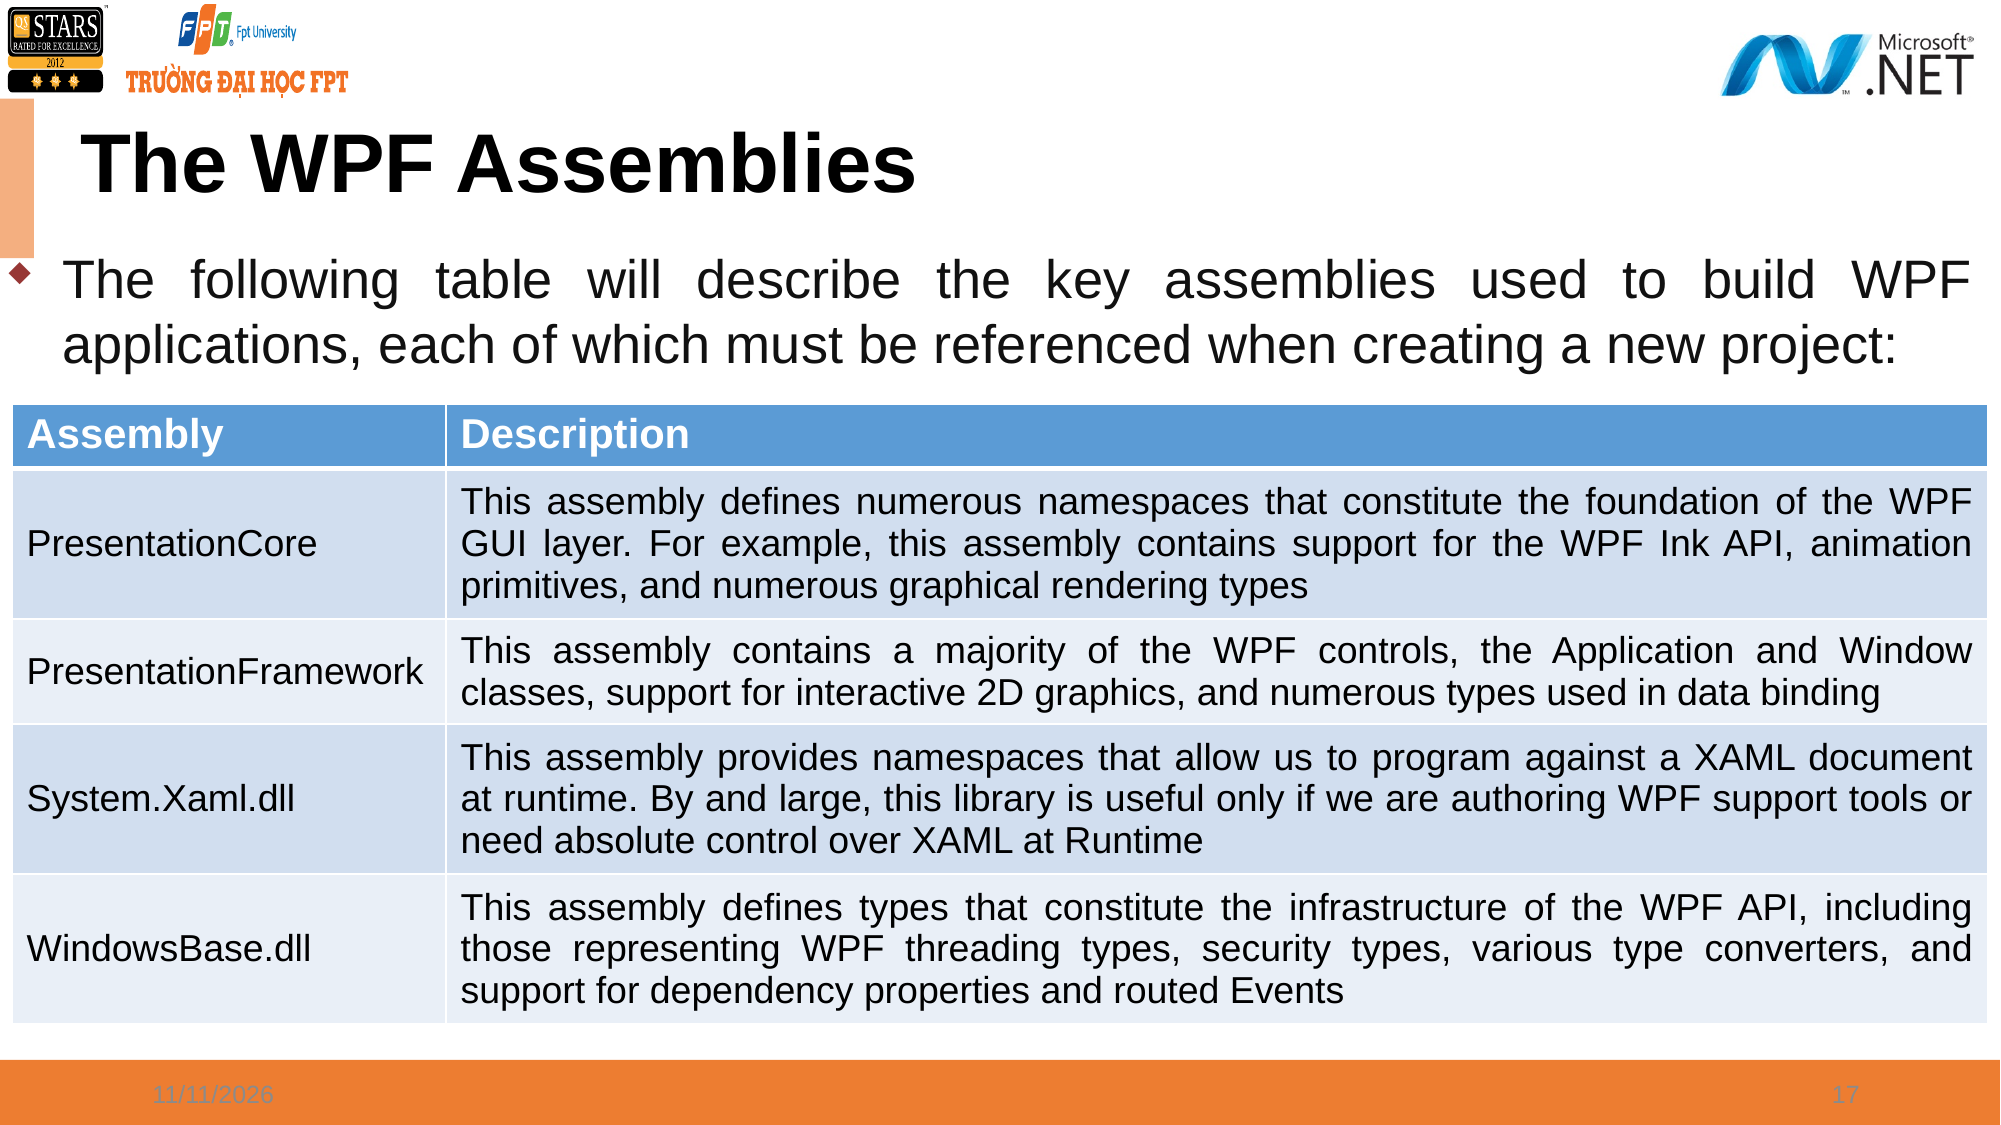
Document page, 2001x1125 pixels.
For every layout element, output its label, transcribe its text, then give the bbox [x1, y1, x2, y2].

title The WPF Assemblies [65, 118, 2000, 213]
table_cell This assembly contains a majority of the WPF controls, the Application and Window classes, support for interactive 2D graphics, and numerous types used in data binding [447, 620, 1987, 723]
table_cell PresentationCore [13, 471, 445, 618]
picture [1685, 0, 2001, 129]
table_header Assembly [13, 405, 445, 466]
table_header Description [447, 405, 1987, 466]
table_cell This assembly provides namespaces that allow us to program against a XAML document at runtime. By and large, this library is useful only if we are authoring WPF support tools or need absolute control over XAML at Runtime [447, 725, 1987, 873]
table_cell System.Xaml.dll [13, 725, 445, 873]
table_cell This assembly defines numerous namespaces that constitute the foundation of the WPF GUI layer. For example, this assembly contains support for the WPF Ink API, animation primitives, and numerous graphical rendering types [447, 471, 1987, 618]
text_box The following table will describe the key assemblies used to build WPF applications, each of which must be referenced when creating a new project: [0, 237, 1990, 382]
slide_number 17 [1424, 1063, 1875, 1123]
table_cell WindowsBase.dll [13, 875, 445, 1023]
table_cell PresentationFramework [13, 620, 445, 723]
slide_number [137, 1063, 588, 1123]
table_cell This assembly defines types that constitute the infrastructure of the WPF API, including those representing WPF threading types, security types, various type converters, and support for dependency properties and routed Events [447, 875, 1987, 1023]
